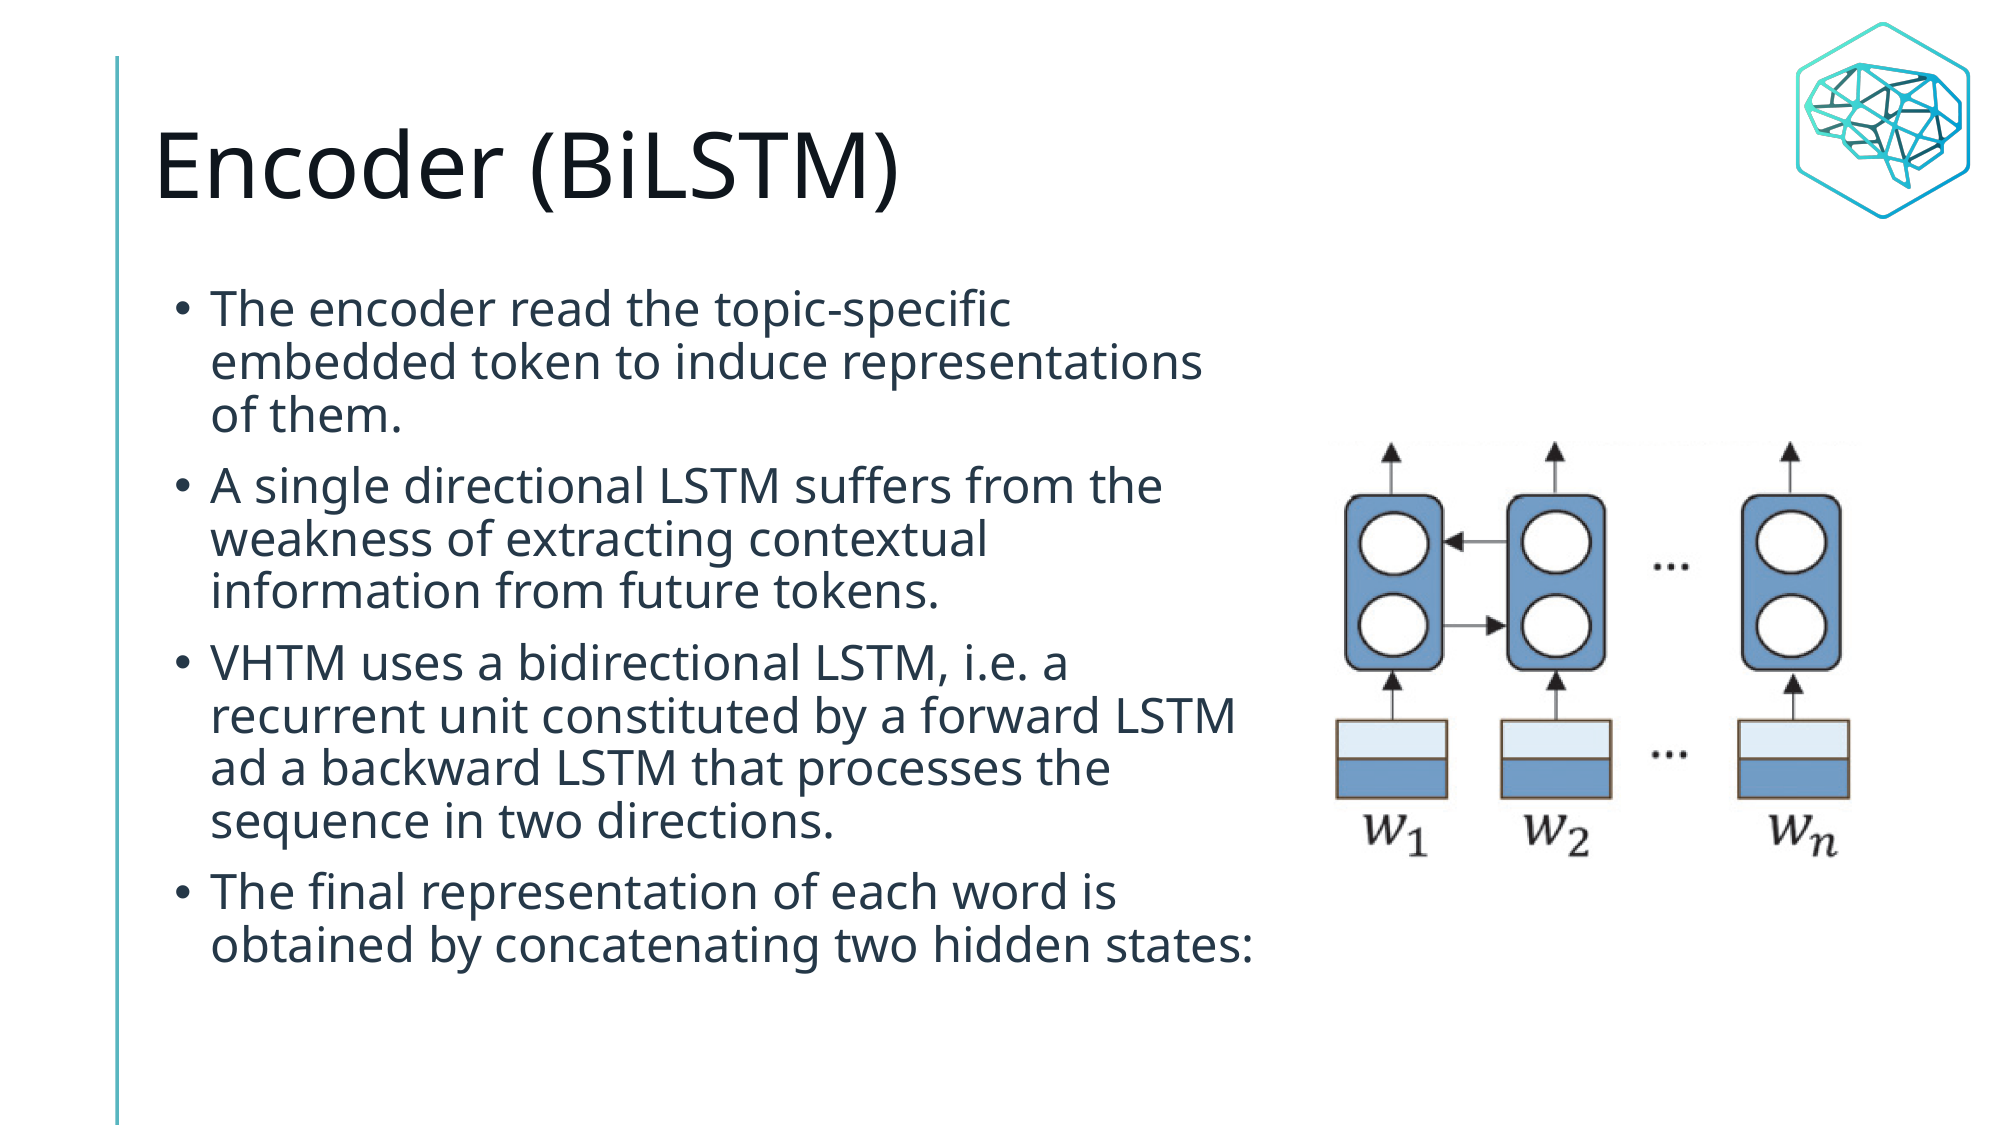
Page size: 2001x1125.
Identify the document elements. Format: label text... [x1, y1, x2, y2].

picture [1784, 22, 1982, 219]
title Encoder (BiLSTM) [137, 59, 1863, 278]
picture [1327, 441, 1863, 859]
